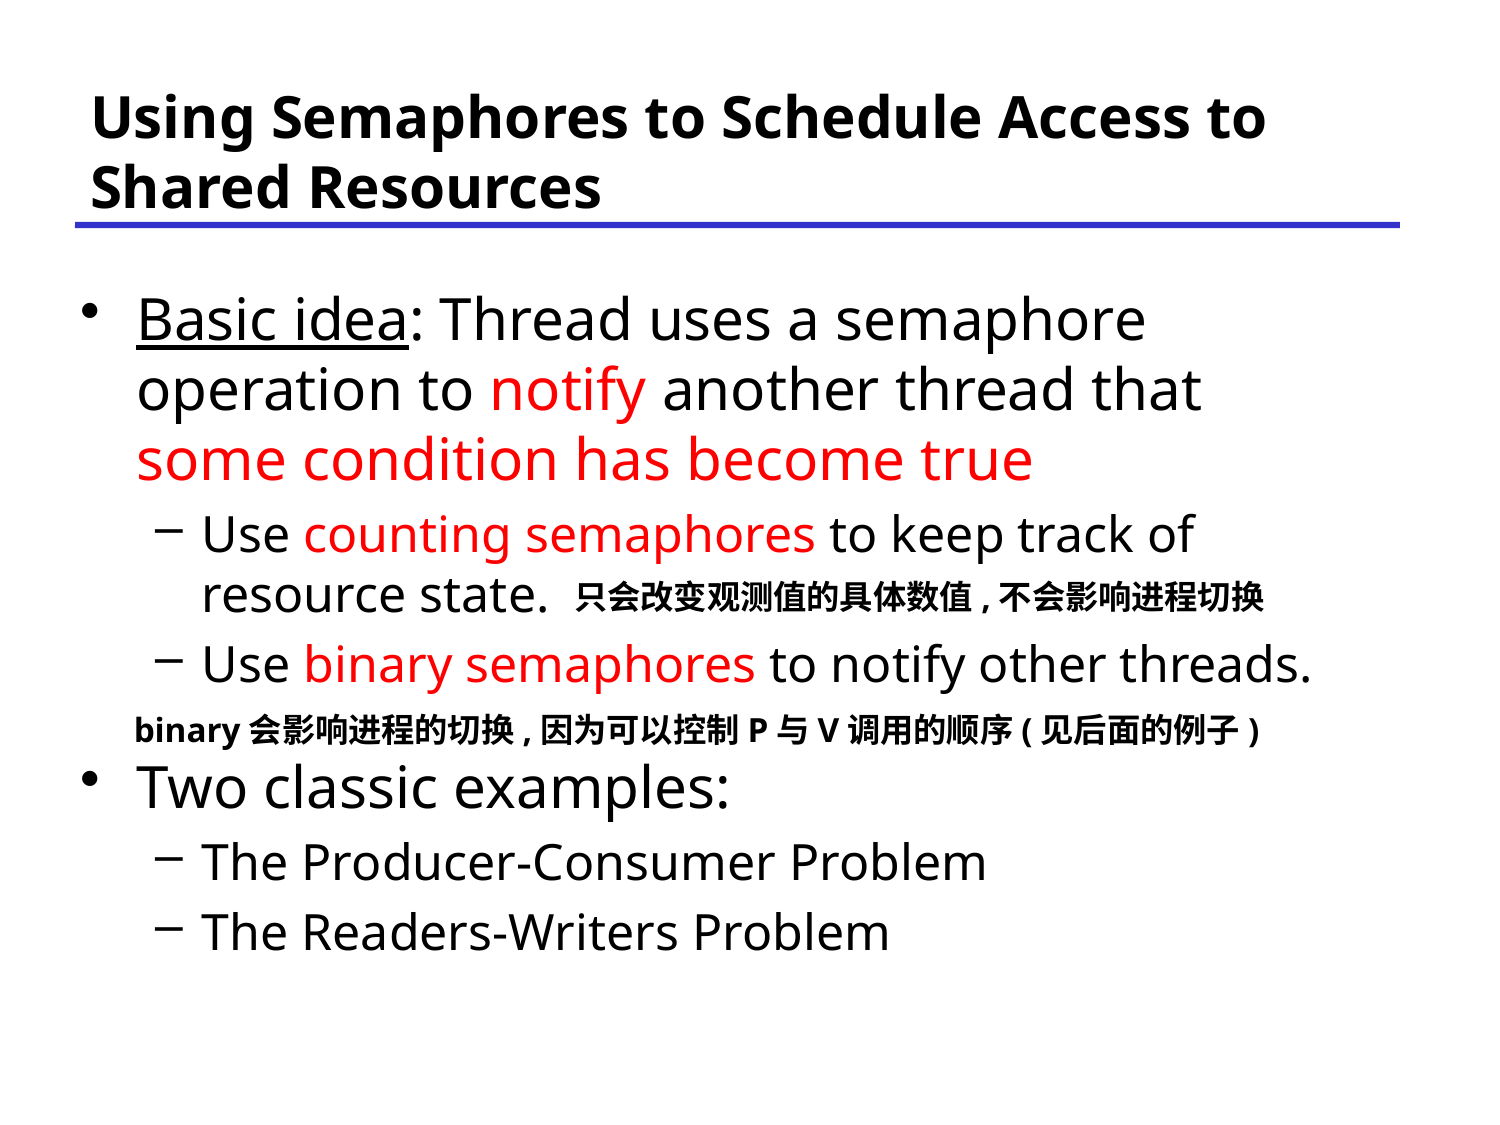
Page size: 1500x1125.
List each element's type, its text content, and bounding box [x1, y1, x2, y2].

text_box binary会影响进程的切换,因为可以控制P与V调用的顺序(见后面的例子) [118, 702, 1275, 757]
list Basic idea: Thread uses a semaphore operation to notify another thread that some condition has become true Use counting semaphores to keep track of resource state. Use binary semaphores to notify other threads. Two classic examples: The Producer-Consumer Problem The Readers-Writers Problem [64, 274, 1361, 1040]
title Using Semaphores to Schedule Access to Shared Resources [74, 74, 1401, 226]
text_box 只会改变观测值的具体数值,不会影响进程切换 [559, 568, 1280, 624]
